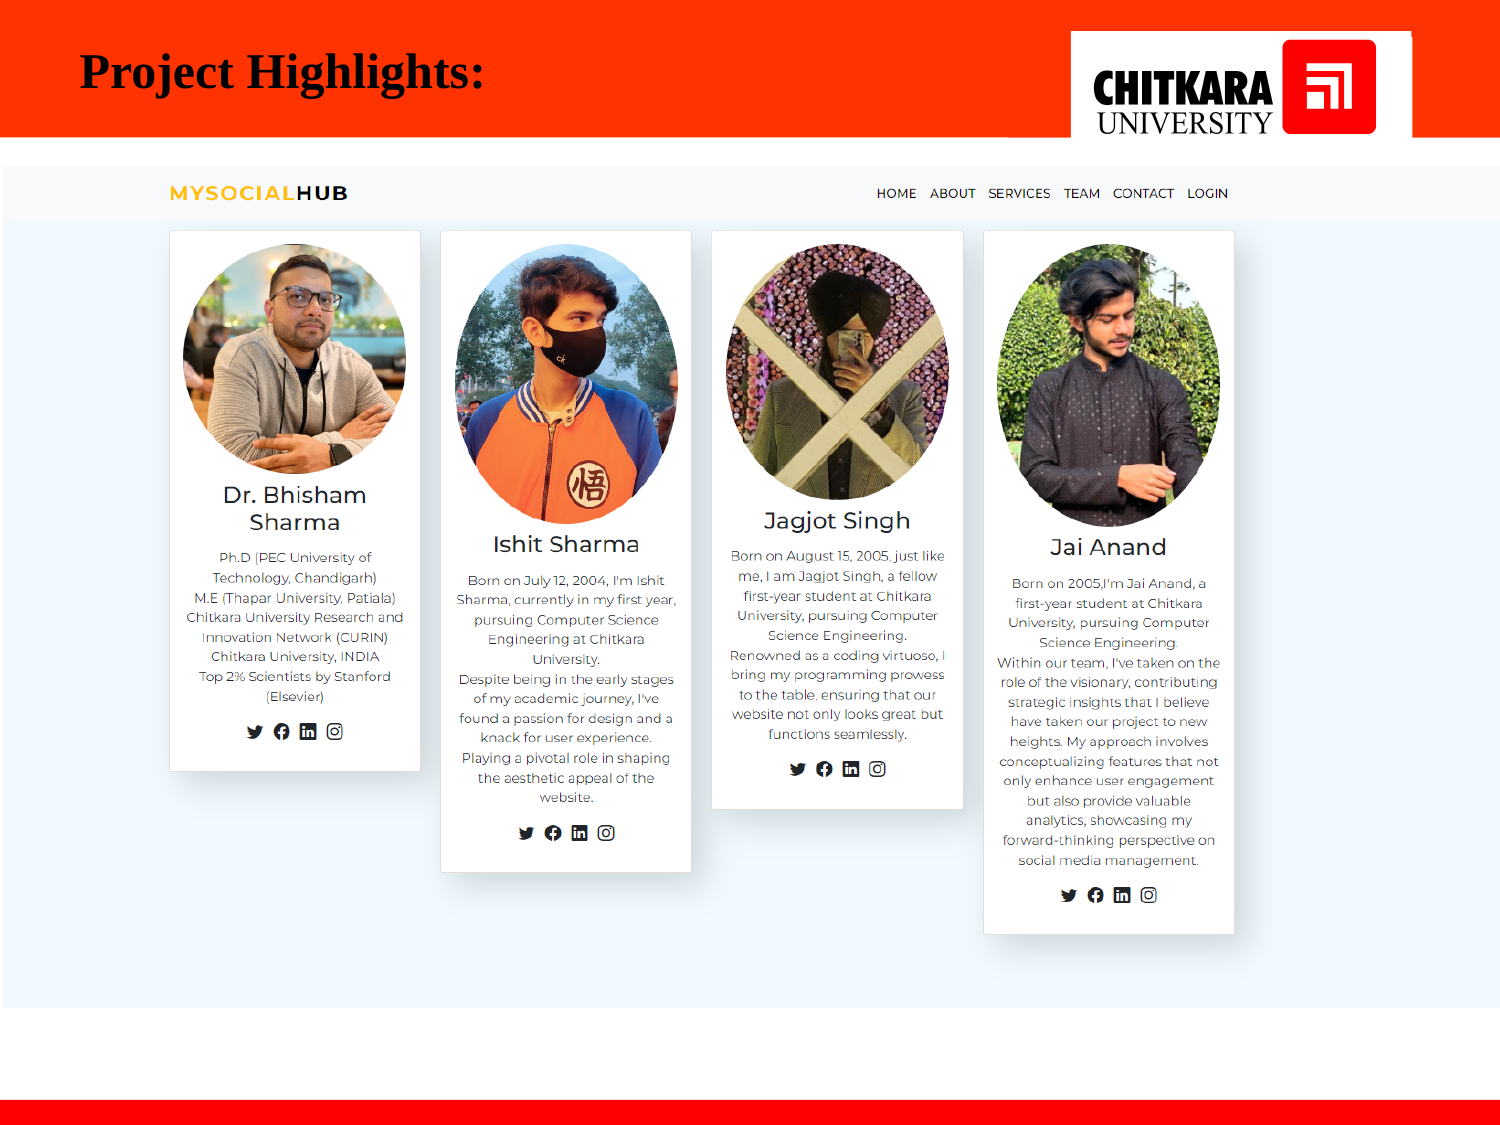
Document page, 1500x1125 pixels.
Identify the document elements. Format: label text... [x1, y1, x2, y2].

text_box Project Highlights: [64, 31, 552, 165]
picture [3, 166, 1500, 1008]
picture [1074, 37, 1391, 138]
